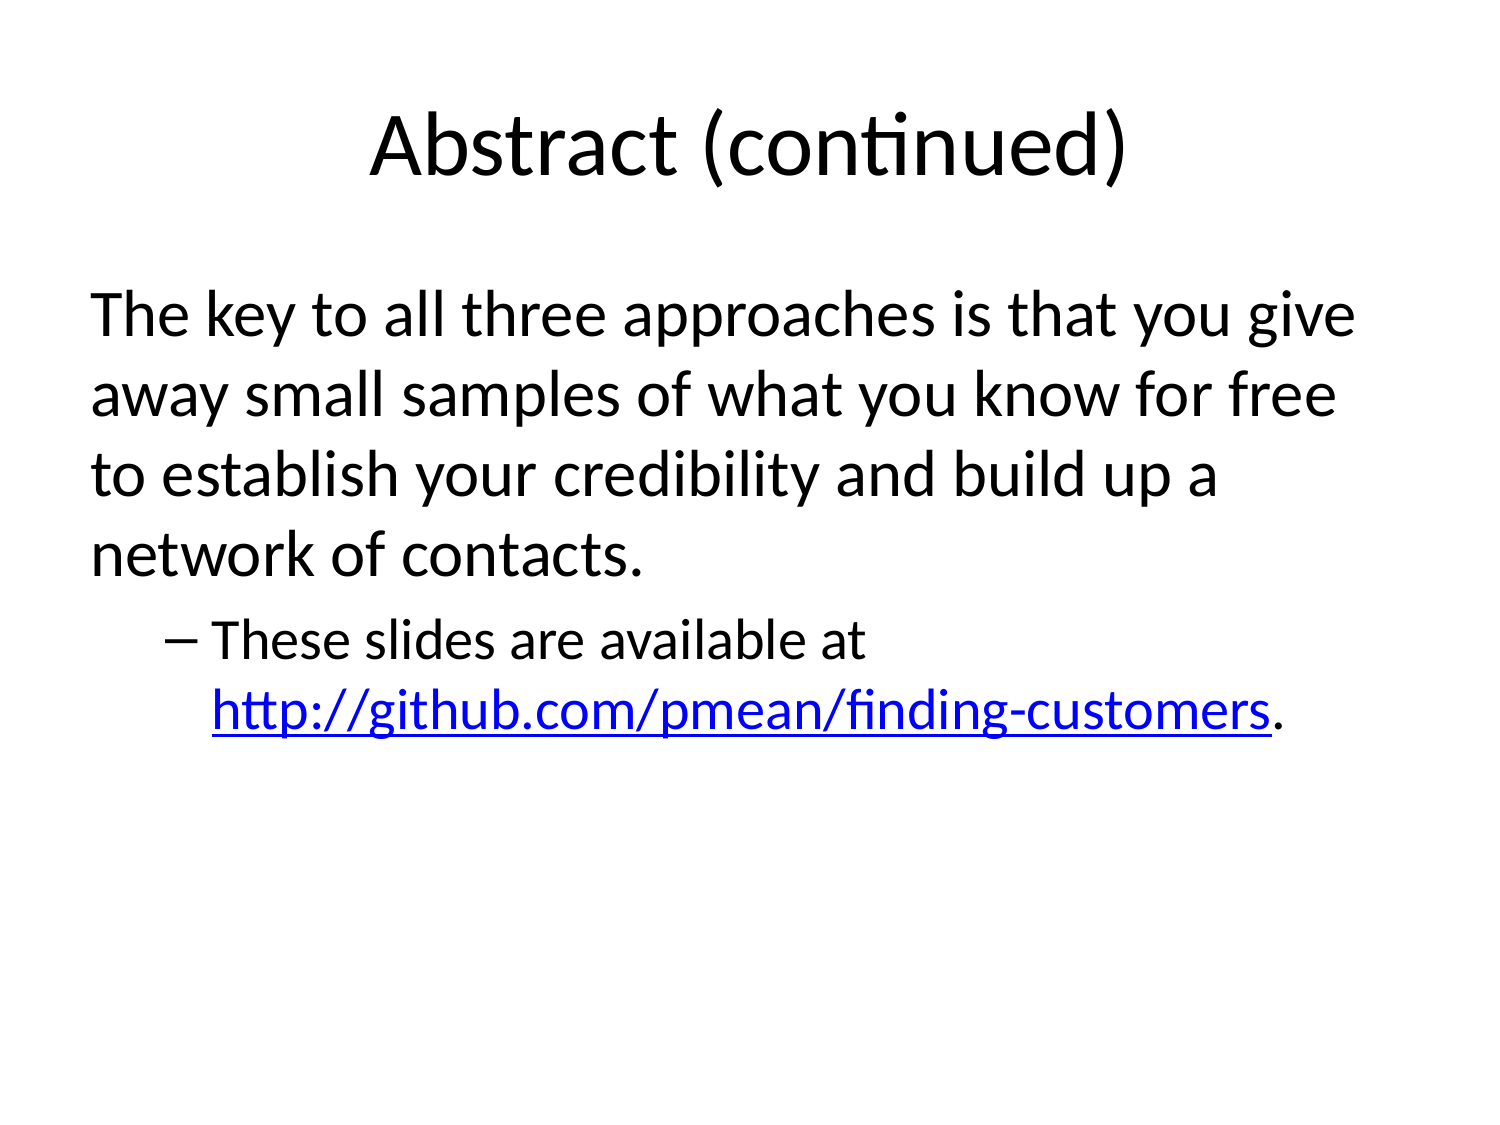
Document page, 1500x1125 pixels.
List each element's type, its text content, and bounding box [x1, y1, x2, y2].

list The key to all three approaches is that you give away small samples of what you know for free to establish your credibility and build up a network of contacts. These slides are available at http://github.com/pmean/finding-customers. [75, 262, 1425, 1005]
title Abstract (continued) [75, 45, 1425, 233]
